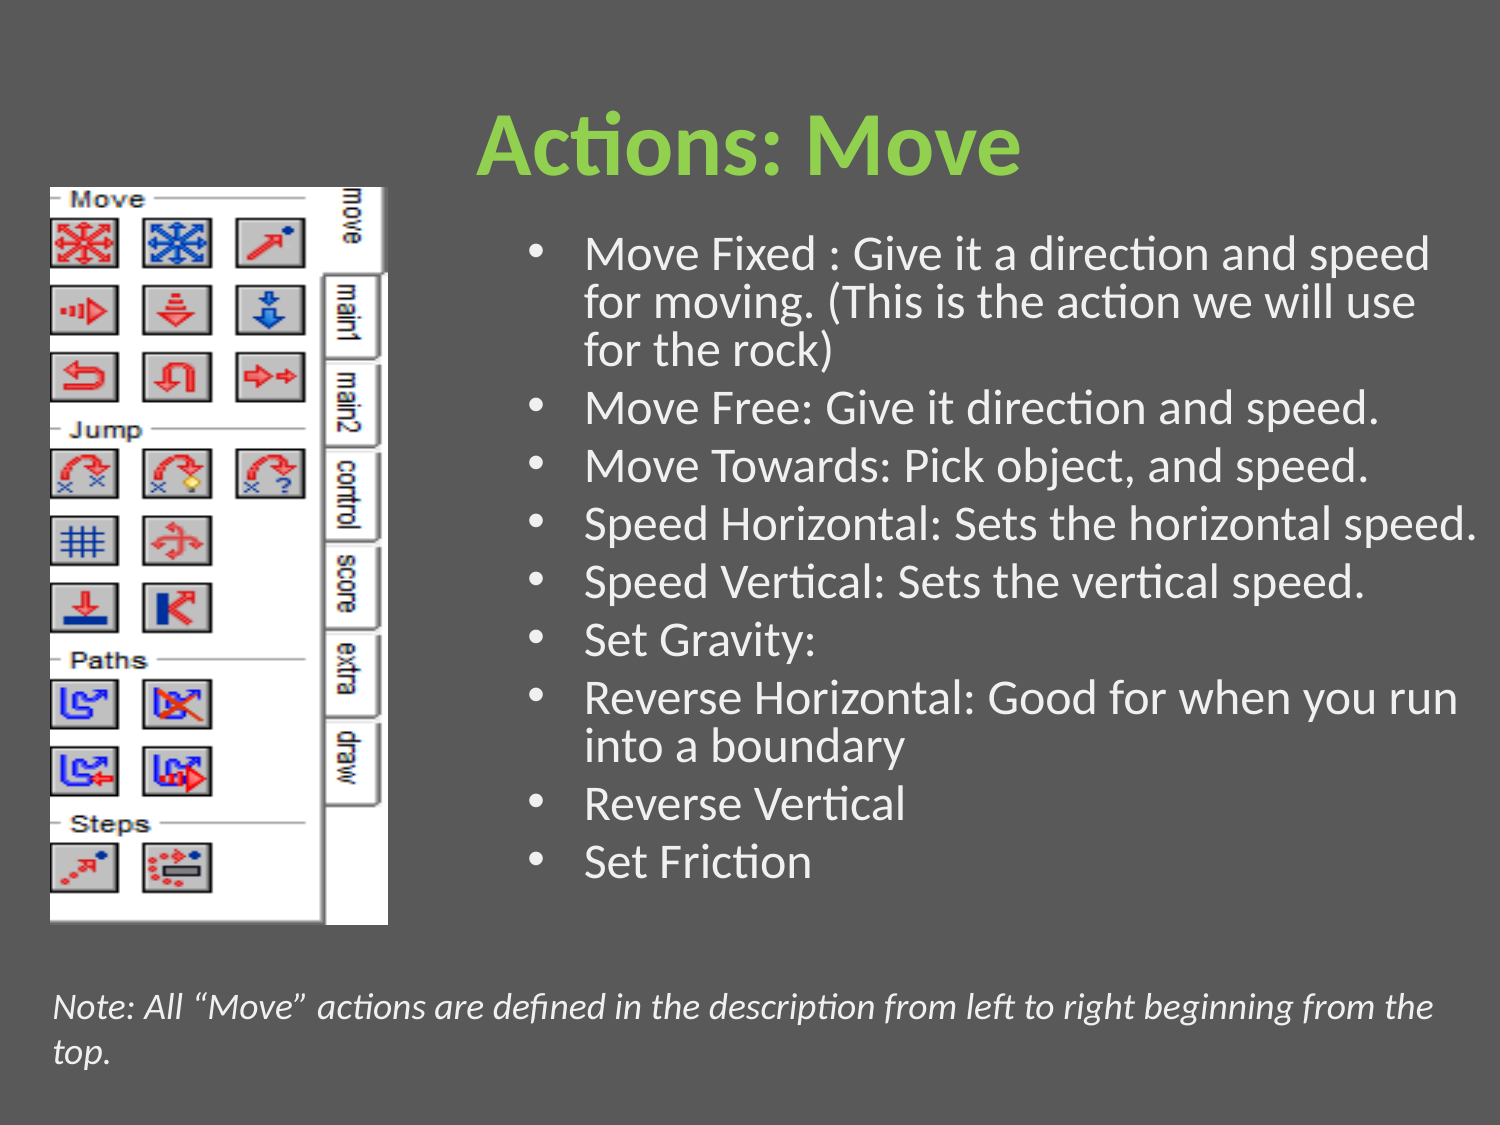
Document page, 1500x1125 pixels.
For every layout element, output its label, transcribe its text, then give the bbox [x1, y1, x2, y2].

text_box Note: All “Move” actions are defined in the description from left to right beginning from the top. [37, 974, 1463, 1080]
list Move Fixed : Give it a direction and speed for moving. (This is the action we will use for the rock) Move Free: Give it direction and speed. Move Towards: Pick object, and speed. Speed Horizontal: Sets the horizontal speed. Speed Vertical: Sets the vertical speed. Set Gravity: Reverse Horizontal: Good for when you run into a boundary Reverse Vertical Set Friction [512, 224, 1500, 1088]
picture [49, 187, 388, 926]
title Actions: Move [75, 45, 1425, 233]
